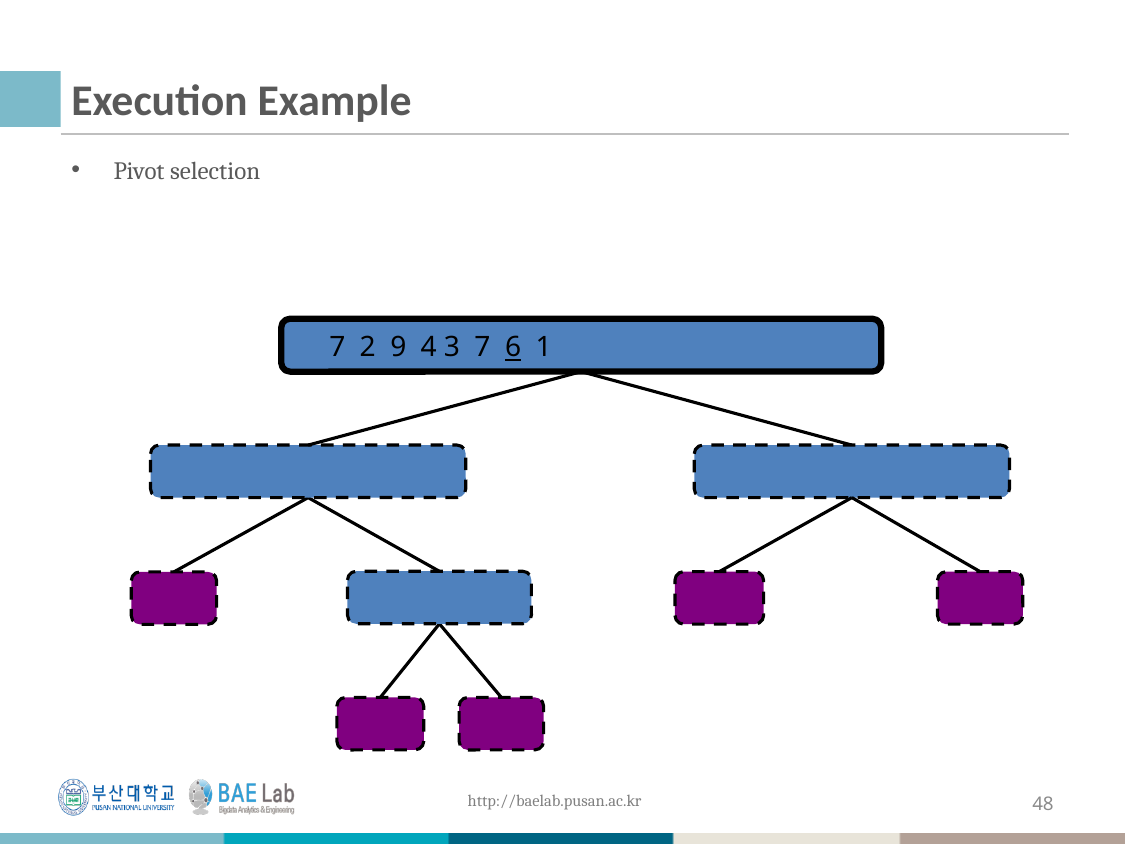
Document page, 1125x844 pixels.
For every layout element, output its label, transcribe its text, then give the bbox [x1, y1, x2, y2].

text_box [719, 498, 850, 571]
picture [673, 833, 1125, 844]
title Execution Example [56, 71, 1069, 125]
text_box 3  3 [674, 571, 764, 625]
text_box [307, 498, 440, 571]
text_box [580, 373, 853, 445]
picture [55, 775, 175, 819]
text_box 9  9 [336, 697, 424, 750]
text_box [439, 624, 502, 697]
text_box 8  8 [937, 571, 1023, 625]
text_box 7 2 9 4  2 4 7 9 [150, 445, 466, 498]
text_box 7 2 9 4 3 7 6 1  1 2 3 4 6 7 8 9 [281, 318, 882, 372]
slide_number 48 [806, 782, 1069, 827]
picture [186, 776, 300, 816]
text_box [307, 373, 579, 445]
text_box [851, 498, 981, 571]
list Pivot selection [56, 146, 1069, 754]
text_box 3 8 6 1  1 3 8 6 [694, 445, 1010, 498]
picture [0, 833, 448, 844]
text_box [380, 624, 438, 697]
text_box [173, 498, 306, 571]
text_box 4  4 [459, 697, 544, 750]
text_box 9 4  4 9 [347, 571, 532, 624]
text_box 2  2 [131, 571, 217, 625]
